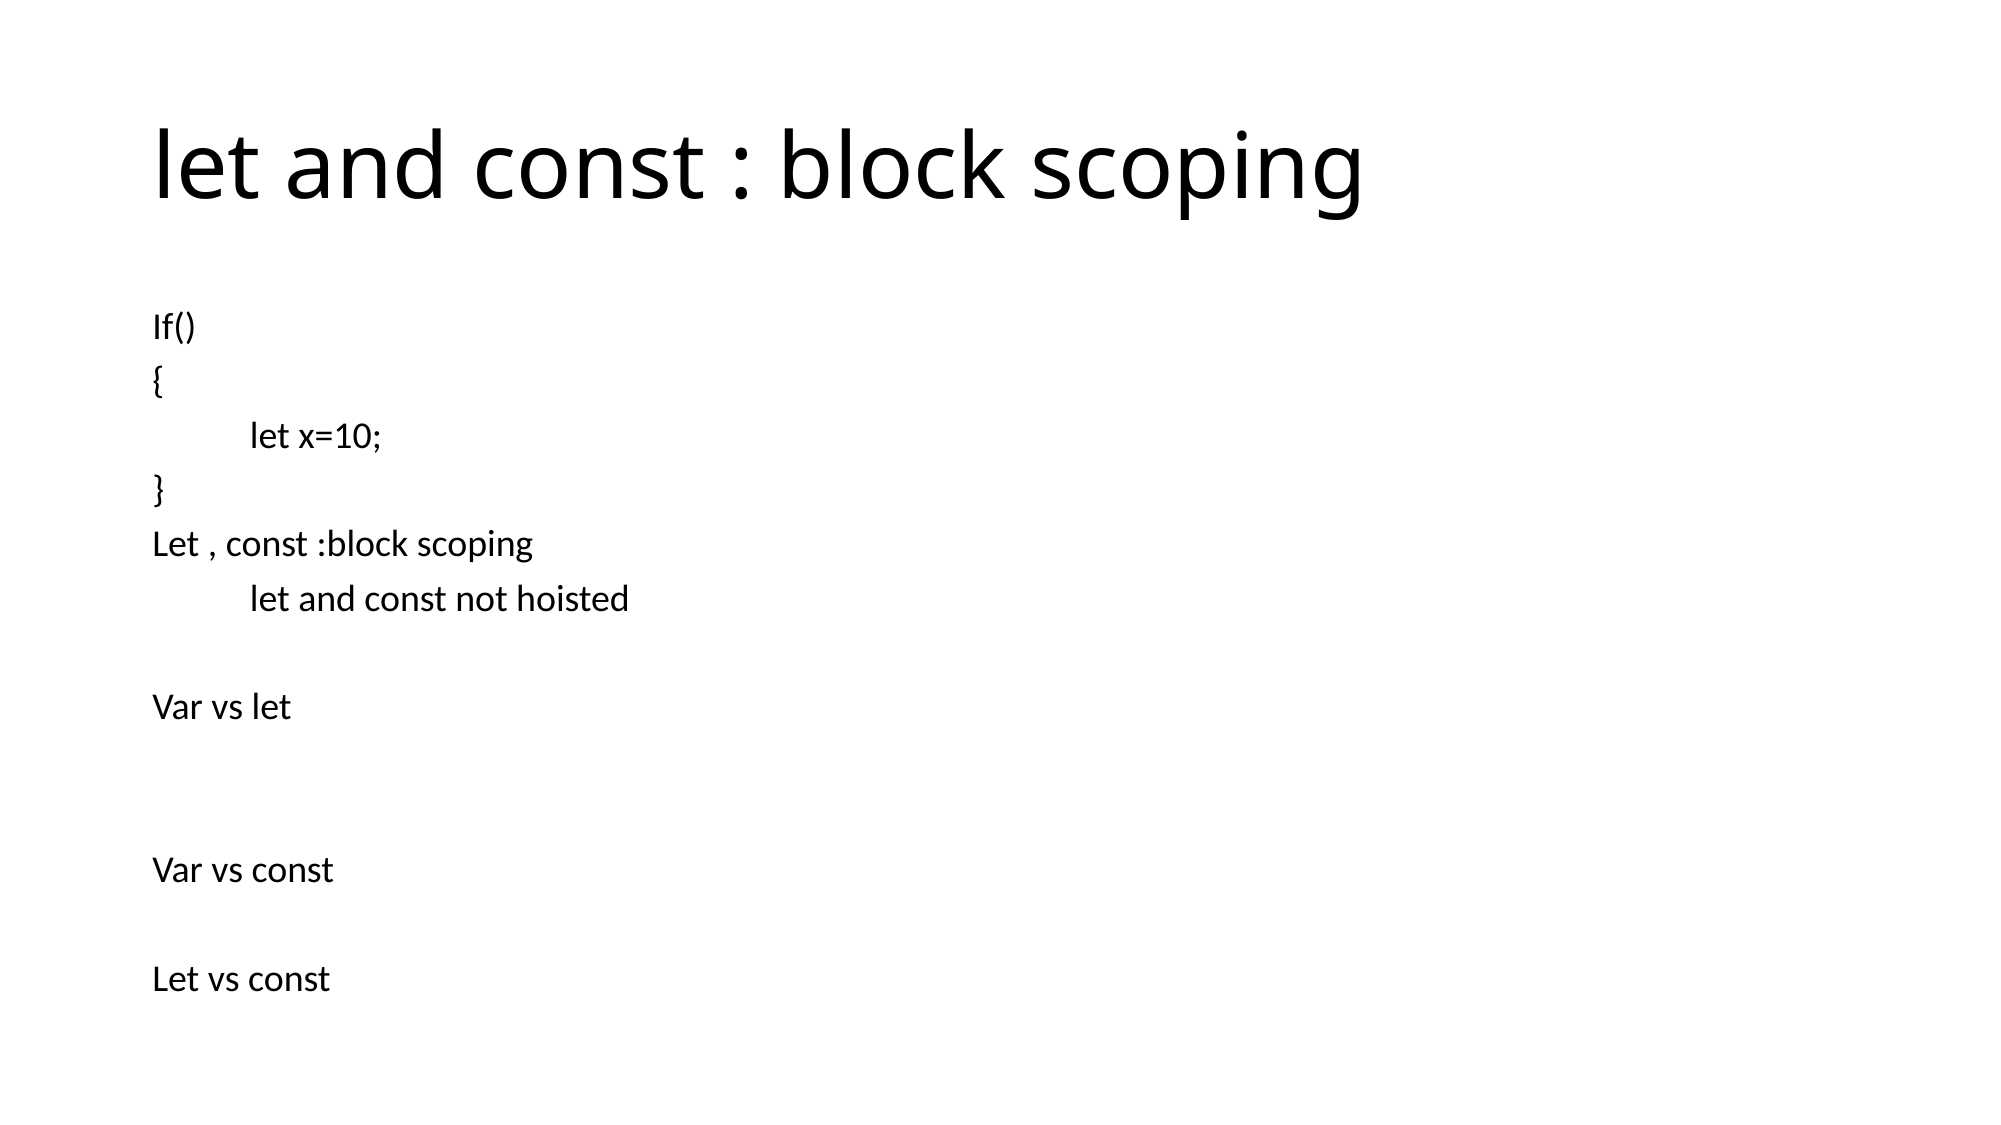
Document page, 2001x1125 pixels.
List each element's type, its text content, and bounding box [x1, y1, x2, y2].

title let and const : block scoping [137, 59, 1863, 278]
list If() { let x=10; } Let , const :block scoping let and const not hoisted Var vs let Var vs const Let vs const [137, 299, 1863, 1014]
